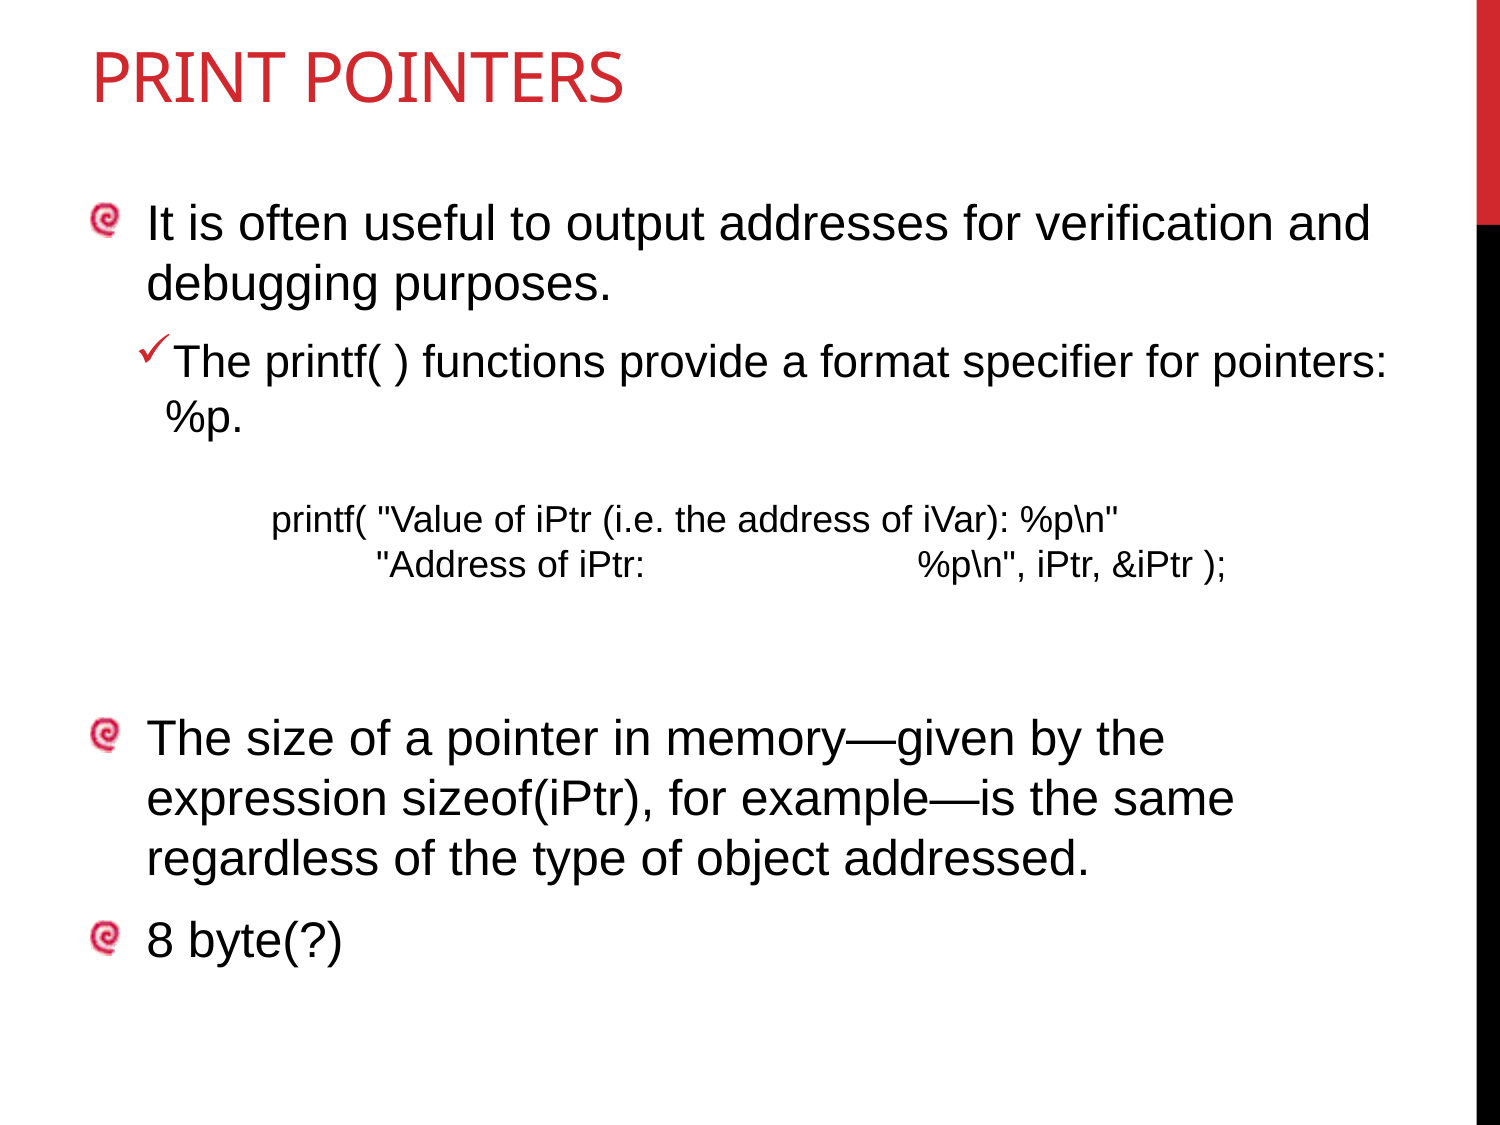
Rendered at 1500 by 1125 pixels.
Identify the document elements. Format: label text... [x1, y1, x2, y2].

picture [90, 717, 123, 753]
title Print pointers [75, 25, 1428, 124]
picture [90, 202, 123, 238]
picture [90, 920, 123, 956]
list It is often useful to output addresses for verification and debugging purposes. The printf( ) functions provide a format specifier for pointers: %p. The size of a pointer in memory—given by the expression sizeof(iPtr), for example—is the same regardless of the type of object addressed. 8 byte(?) [75, 182, 1428, 1052]
text_box printf( "Value of iPtr (i.e. the address of iVar): %p\n" "Address of iPtr: %p\n", iPtr, &iPtr ); [256, 487, 1278, 593]
